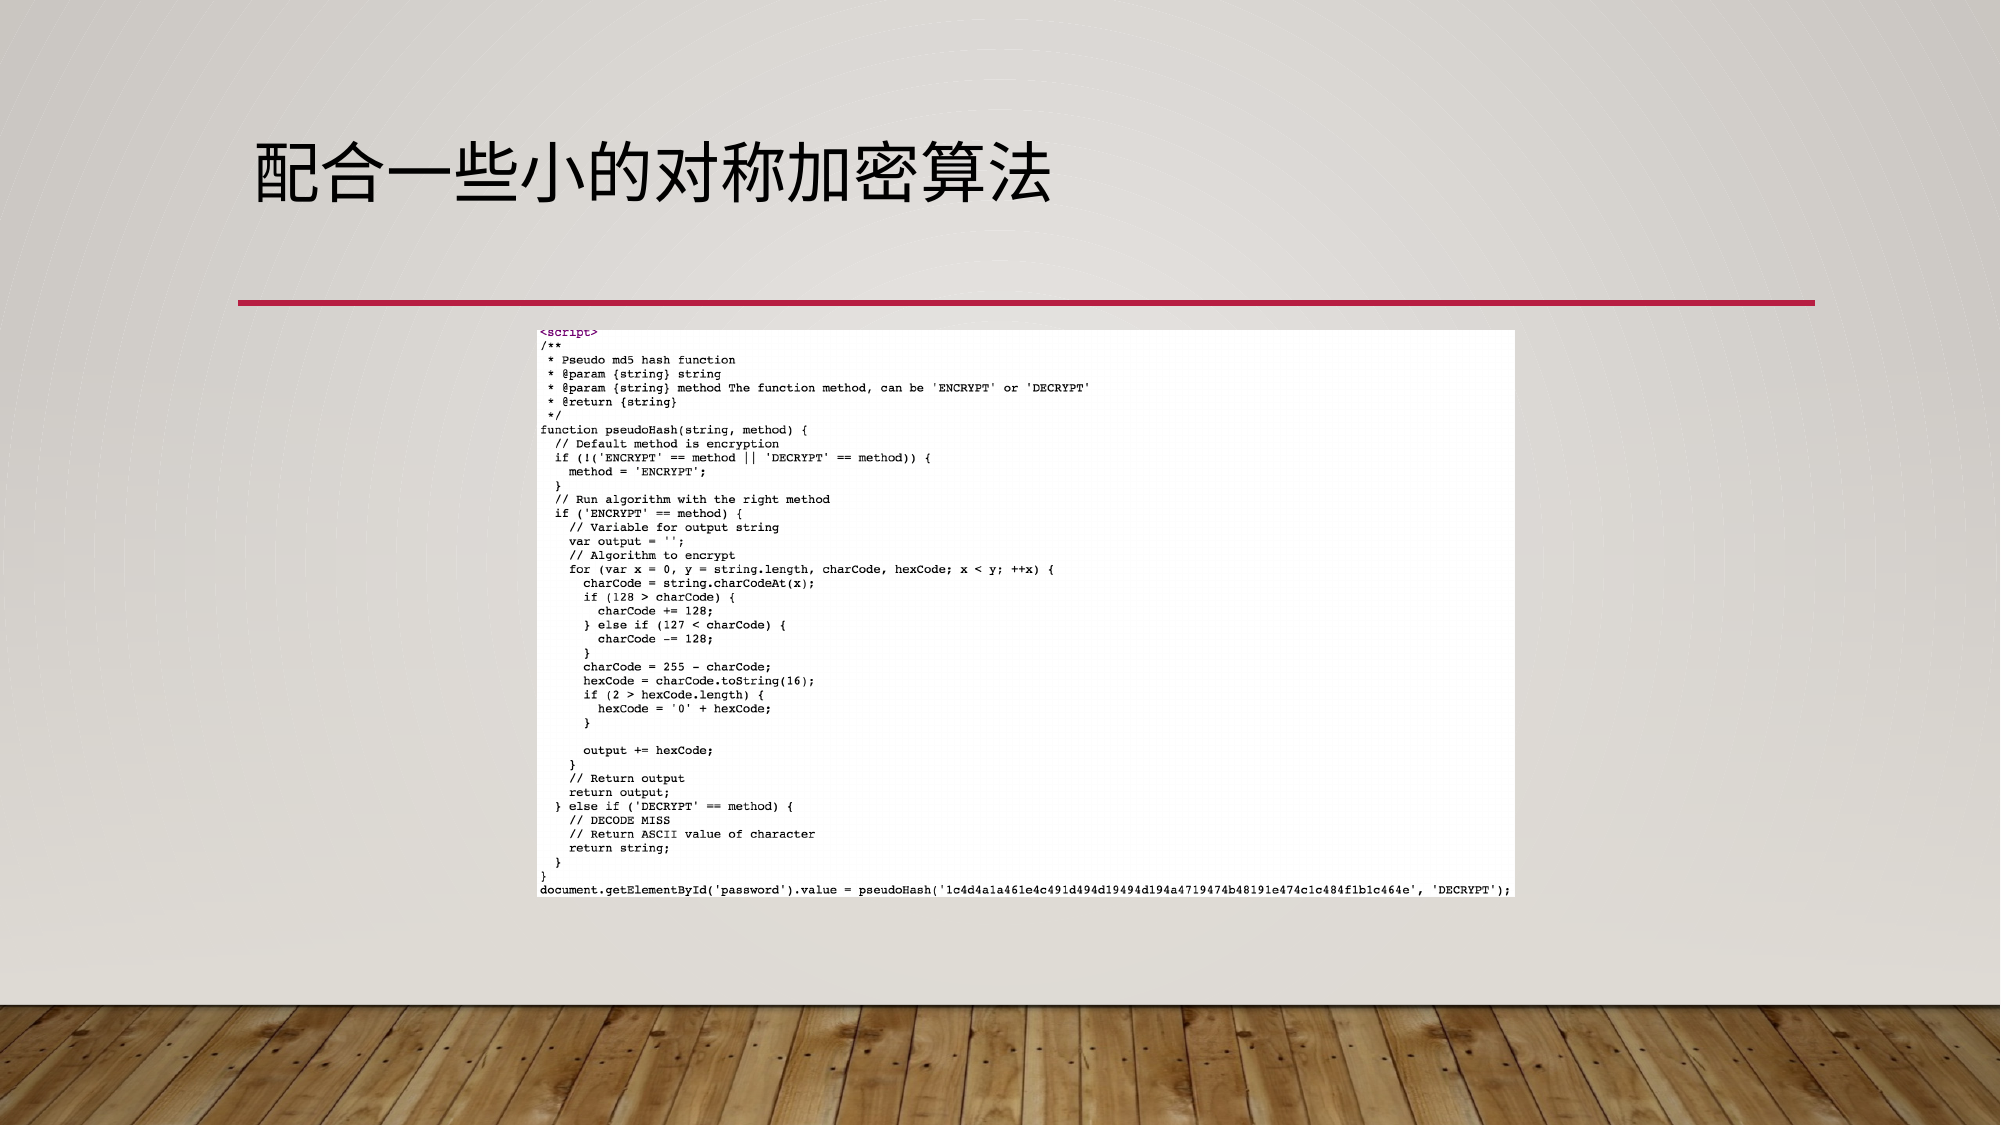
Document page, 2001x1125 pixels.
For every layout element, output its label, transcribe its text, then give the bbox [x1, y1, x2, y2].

picture [0, 1005, 2000, 1125]
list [537, 330, 1515, 897]
title 配合一些小的对称加密算法 [238, 131, 1814, 305]
